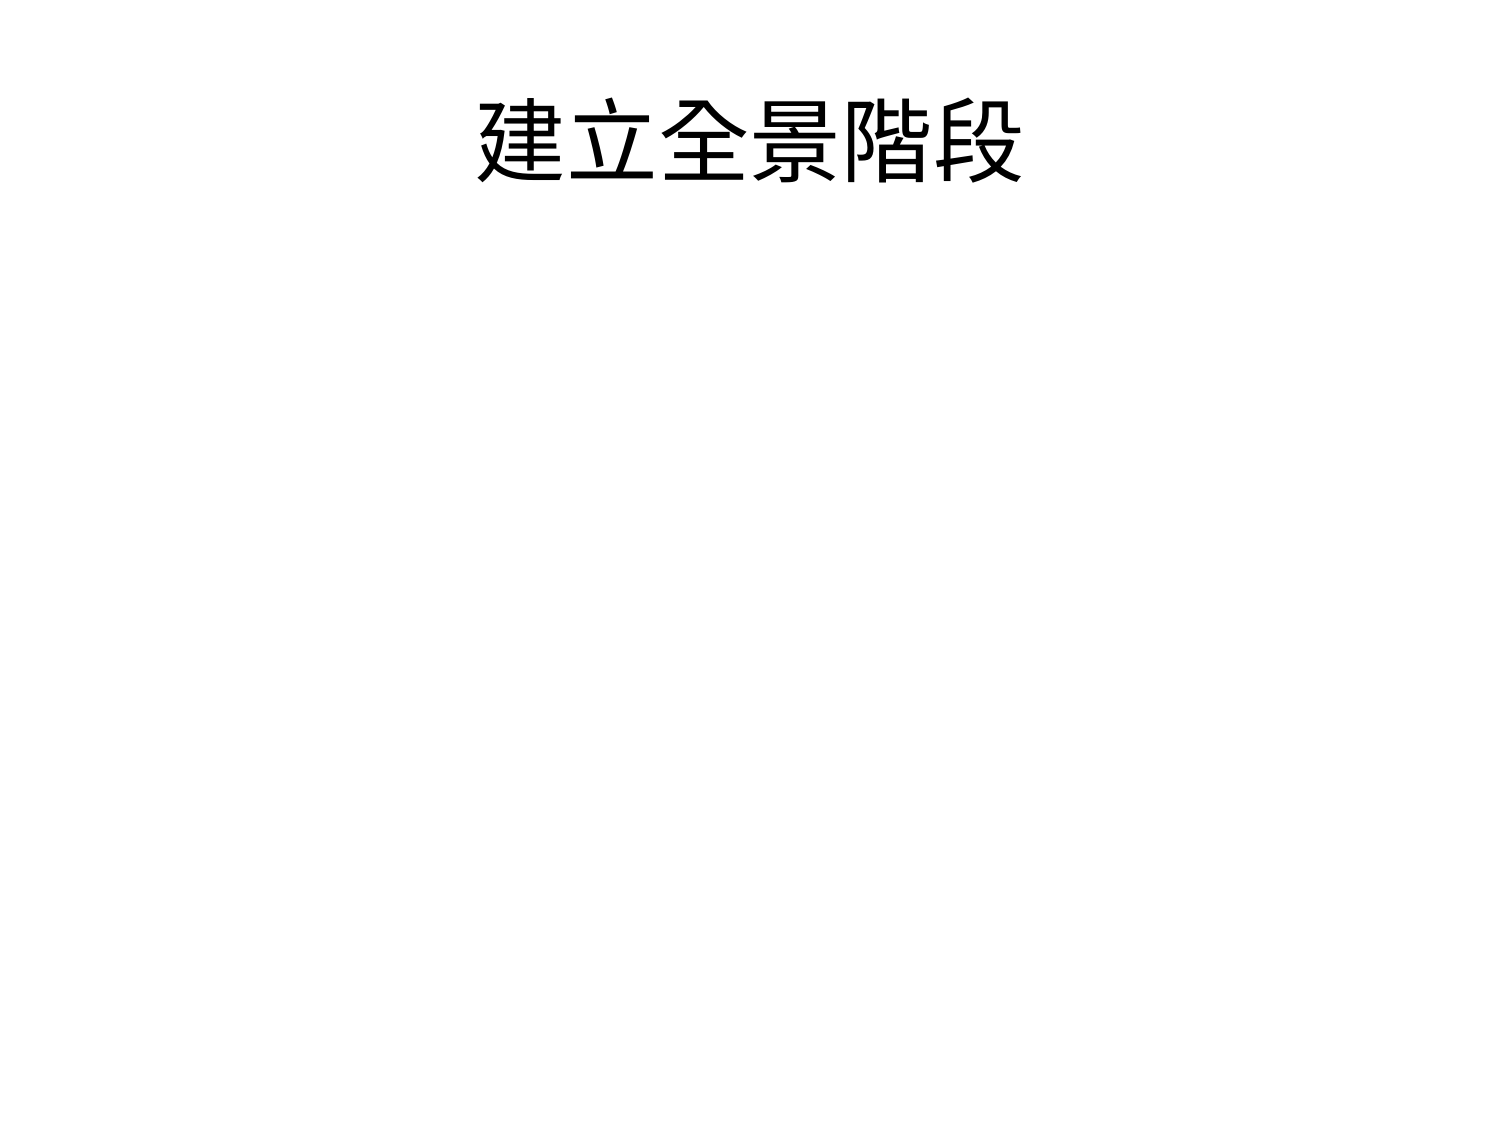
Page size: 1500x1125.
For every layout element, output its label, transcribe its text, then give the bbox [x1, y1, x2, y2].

title 建立全景階段 [75, 45, 1425, 233]
